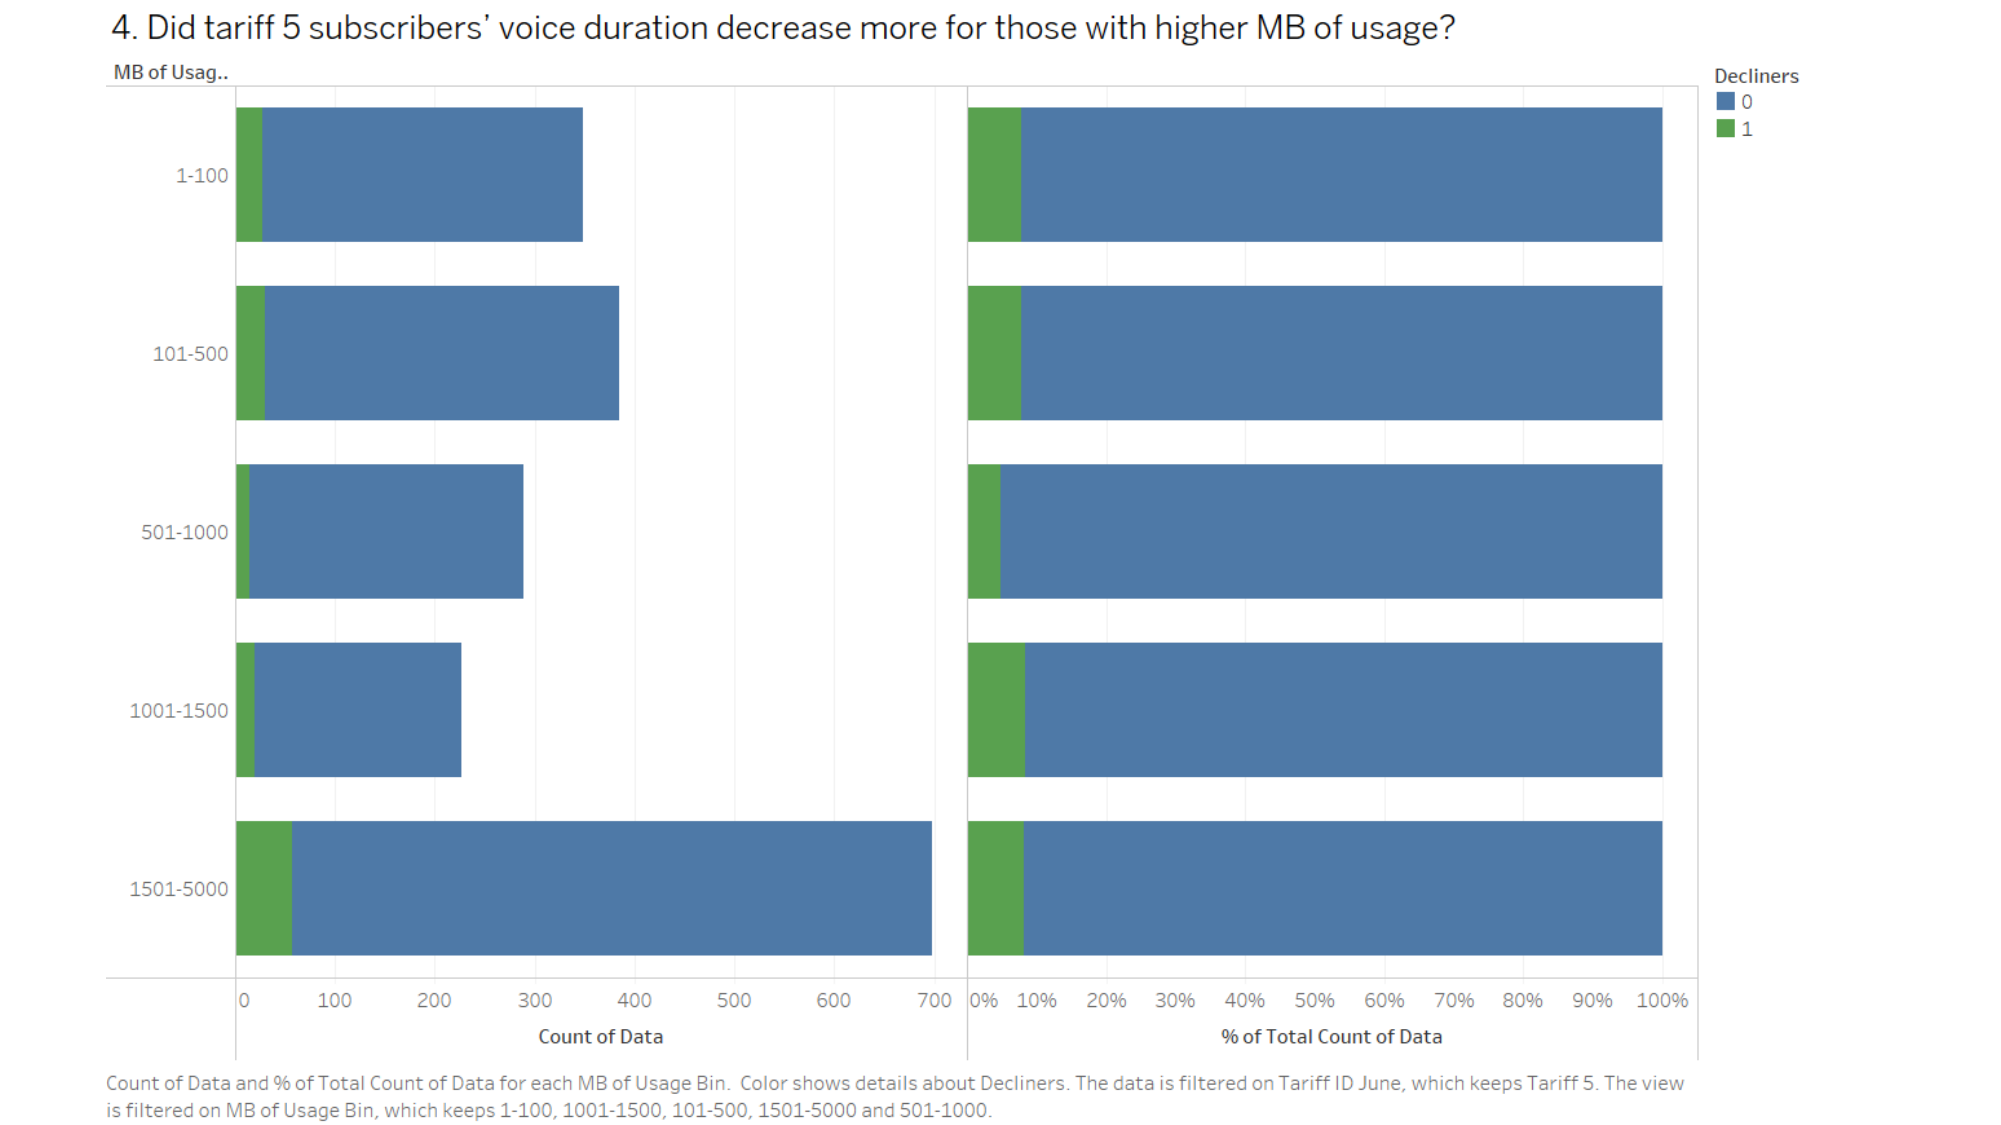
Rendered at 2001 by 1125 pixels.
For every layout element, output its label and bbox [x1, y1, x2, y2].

picture [106, 0, 1894, 1125]
